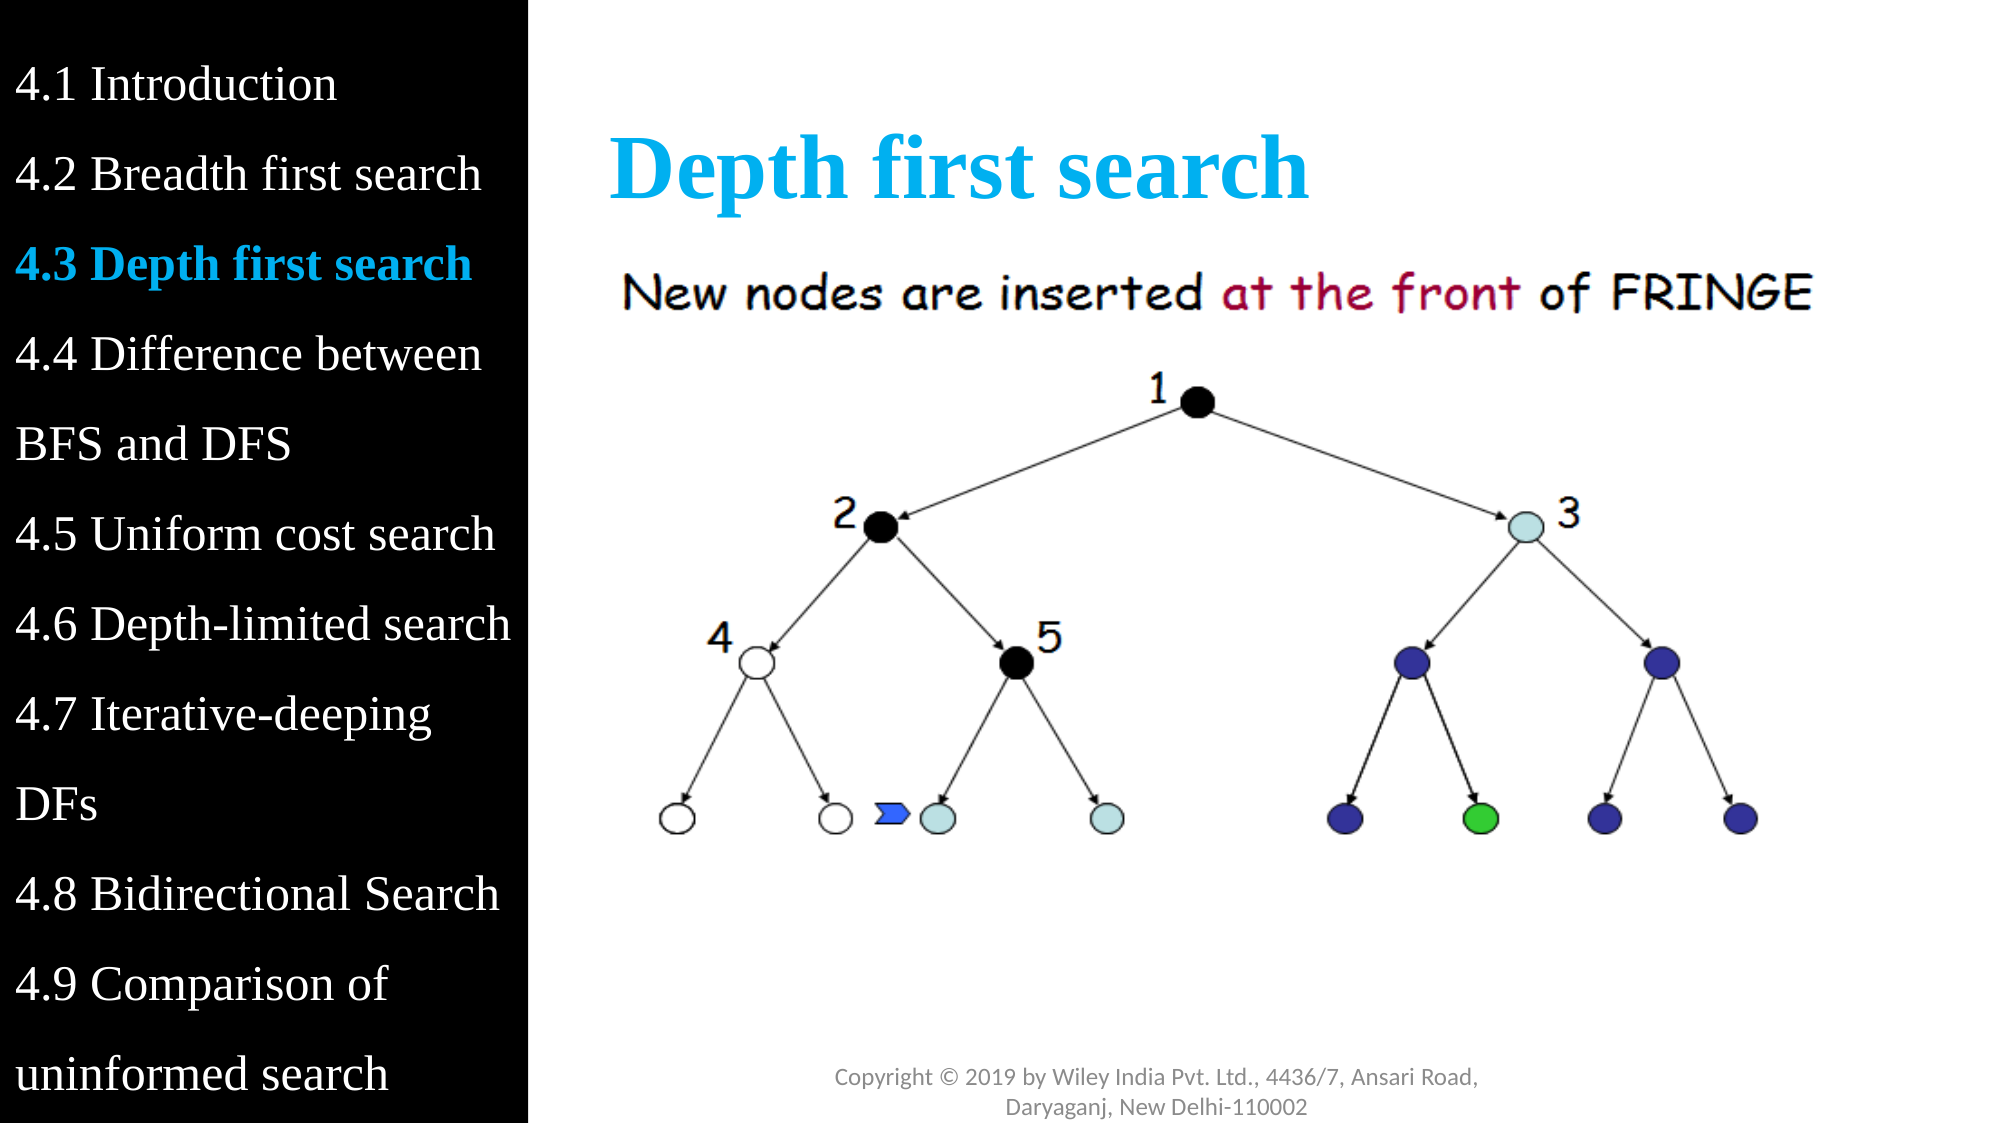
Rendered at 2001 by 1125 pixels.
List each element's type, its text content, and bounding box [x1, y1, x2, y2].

picture [589, 252, 1818, 868]
footer Copyright © 2019 by Wiley India Pvt. Ltd., 4436/7, Ansari Road, Daryaganj, New Delhi-110002 [819, 1060, 1495, 1121]
title Depth first search [572, 59, 1863, 278]
text_box 4.1 Introduction 4.2 Breadth first search 4.3 Depth first search 4.4 Difference between BFS and DFS 4.5 Uniform cost search 4.6 Depth-limited search 4.7 Iterative-deeping DFs 4.8 Bidirectional Search 4.9 Comparison of uninformed search [0, 0, 529, 1123]
